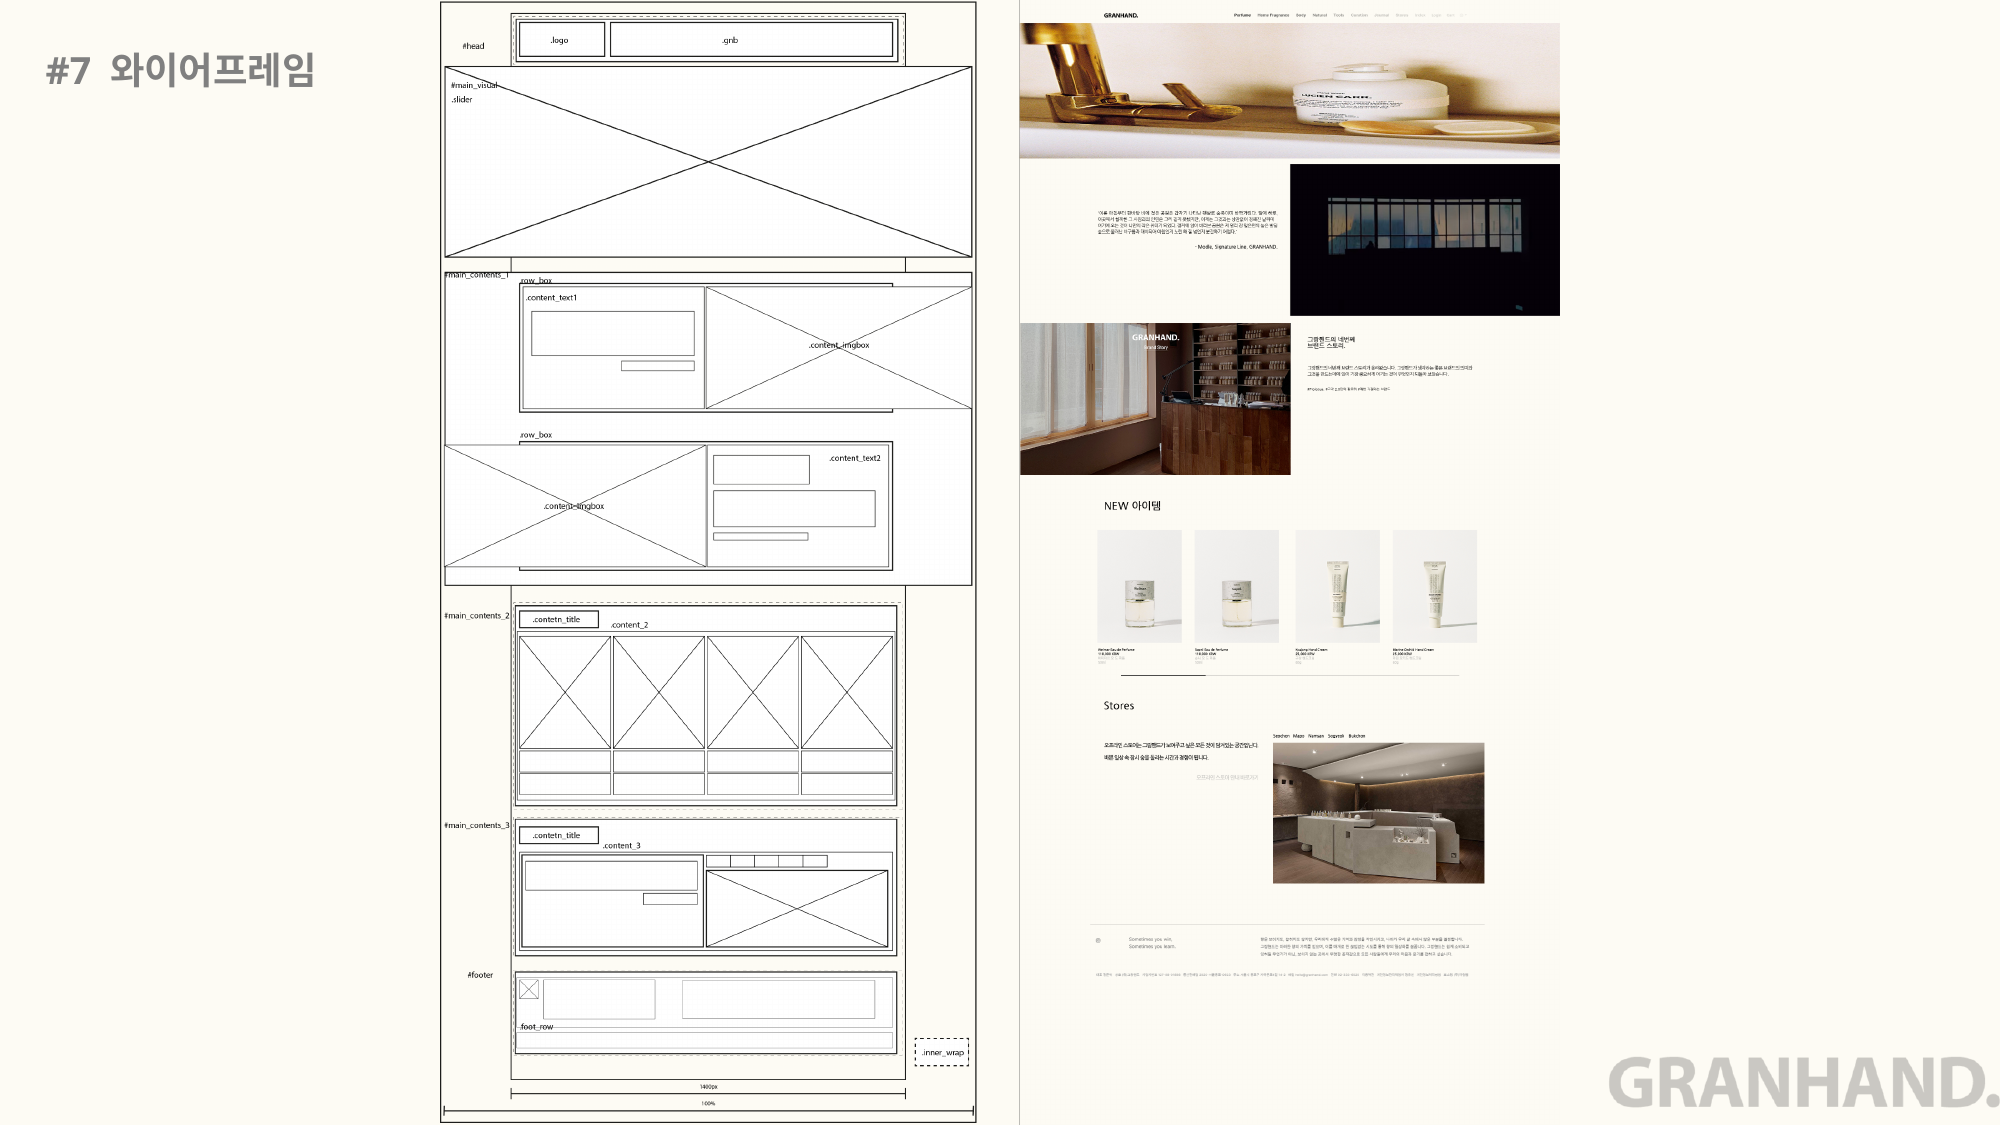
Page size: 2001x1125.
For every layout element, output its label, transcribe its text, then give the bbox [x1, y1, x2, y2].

picture [440, 0, 1560, 1125]
picture [1606, 1045, 2000, 1125]
text_box #7 와이어프레임 [30, 39, 332, 100]
